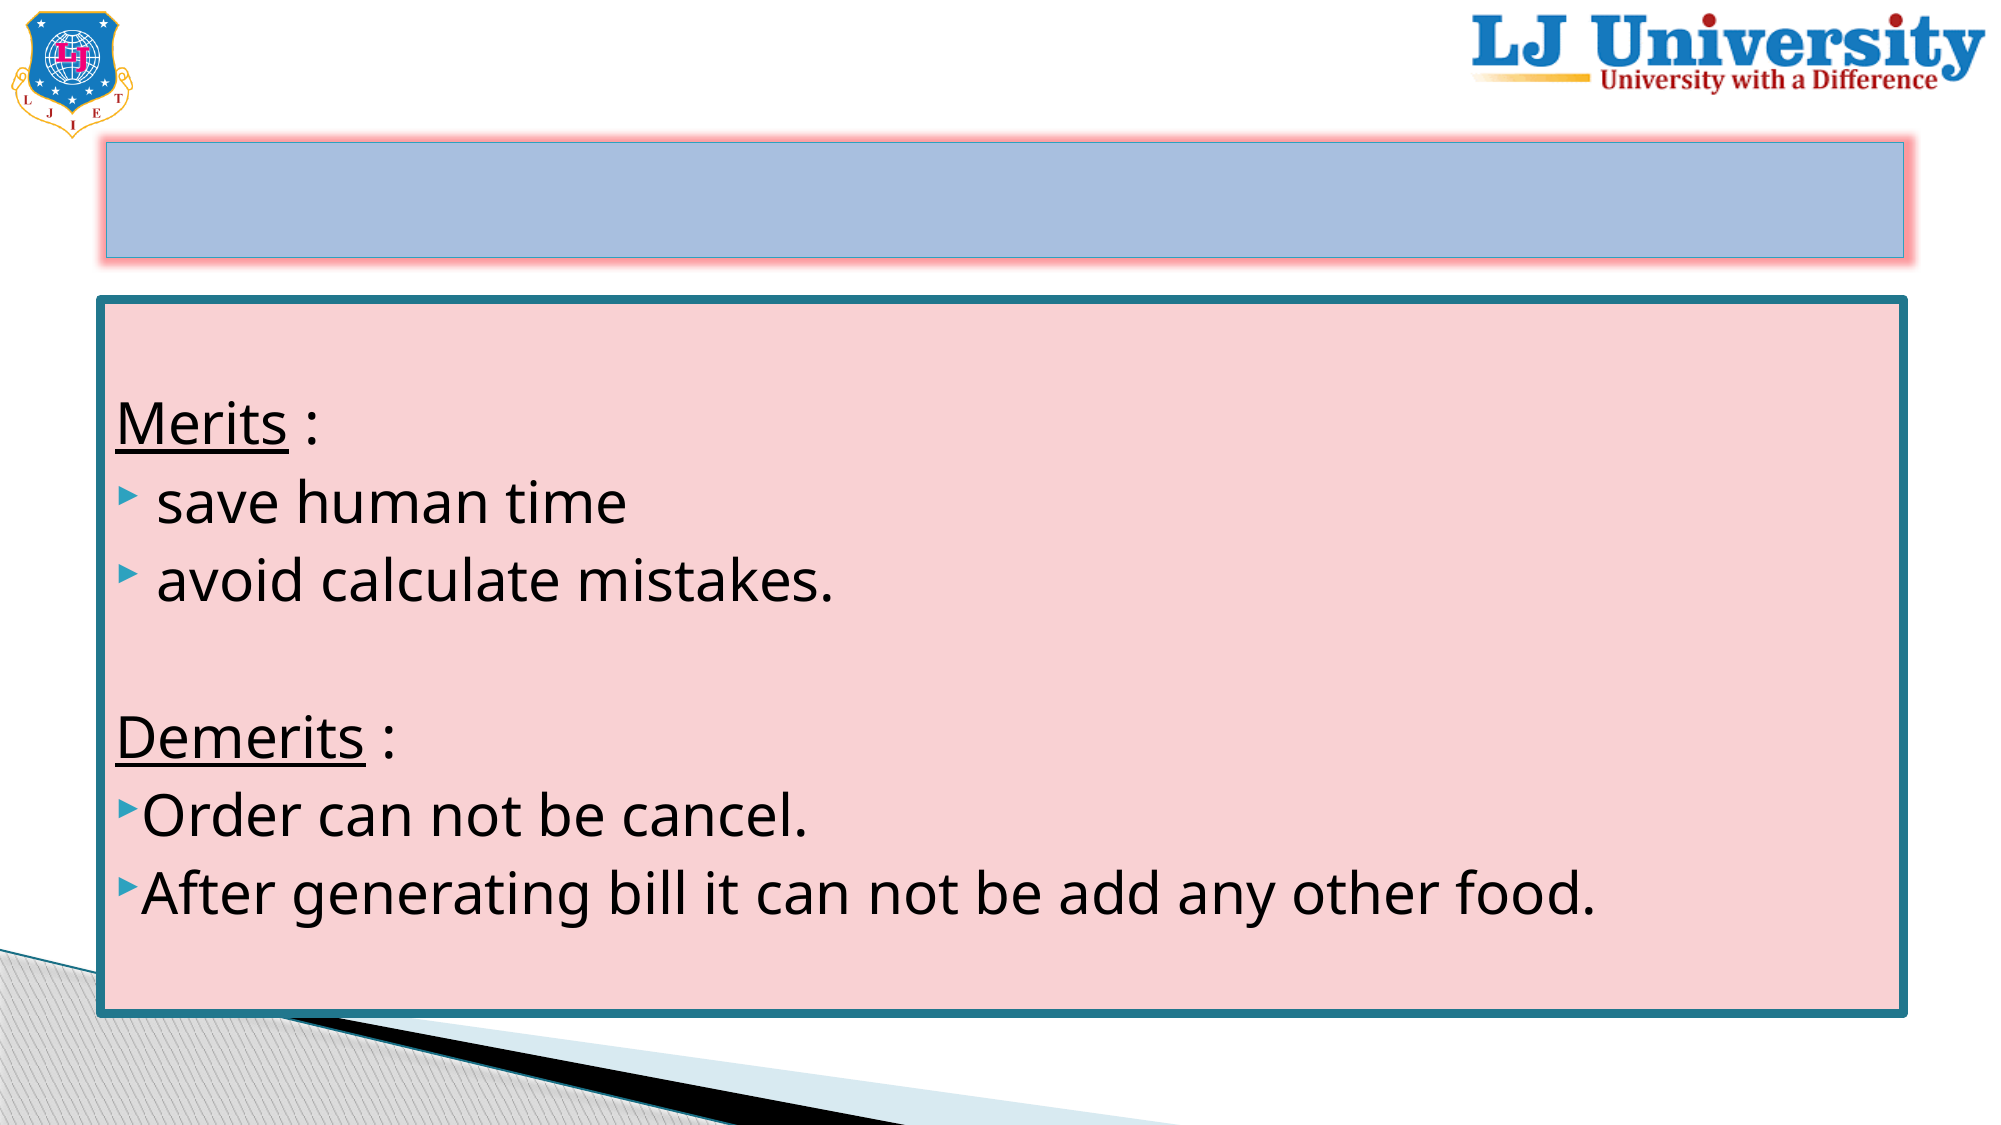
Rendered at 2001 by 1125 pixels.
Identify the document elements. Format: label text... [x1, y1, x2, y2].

text_box [106, 142, 1904, 258]
list Merits : save human time avoid calculate mistakes. Demerits : Order can not be cancel. After generating bill it can not be add any other food. [96, 295, 1908, 1018]
picture [1468, 0, 1986, 100]
picture [11, 11, 134, 139]
